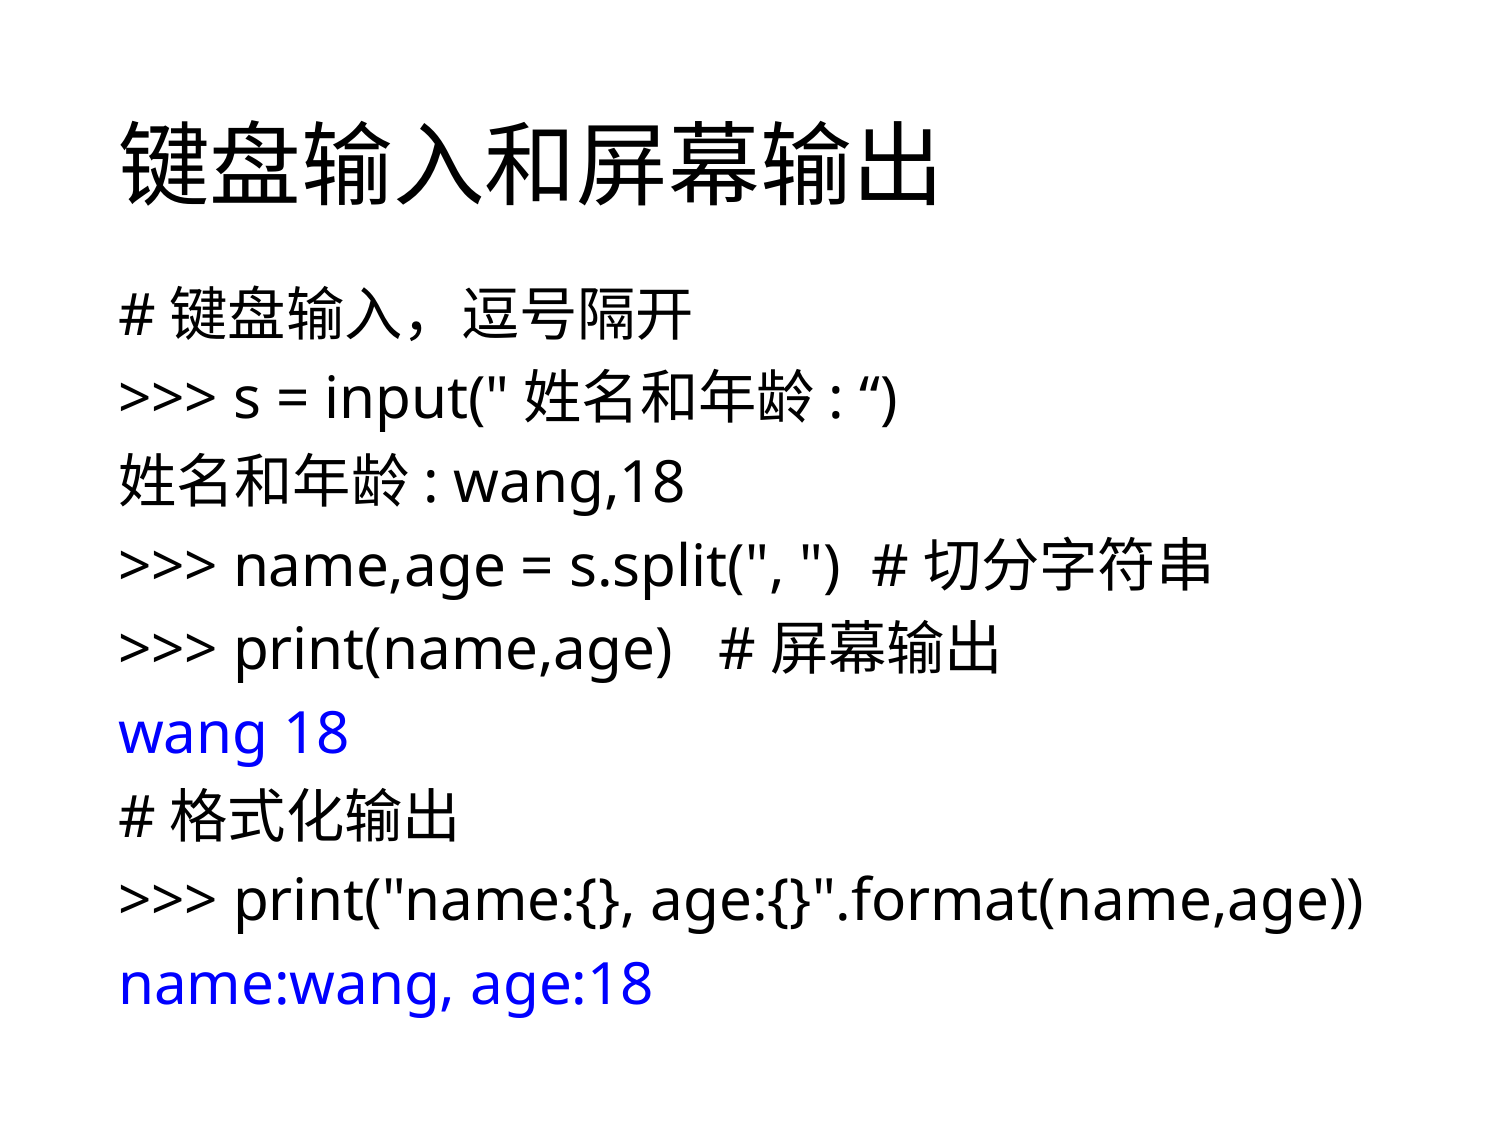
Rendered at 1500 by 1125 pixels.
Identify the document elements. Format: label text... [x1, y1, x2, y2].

list #键盘输入，逗号隔开 >>> s = input("姓名和年龄: “) 姓名和年龄: wang,18 >>> name,age = s.split(", ") #切分字符串 >>> print(name,age) #屏幕输出 wang 18 #格式化输出 >>> print("name:{}, age:{}".format(name,age)) name:wang, age:18 [103, 277, 1447, 1034]
title 键盘输入和屏幕输出 [103, 59, 1397, 277]
